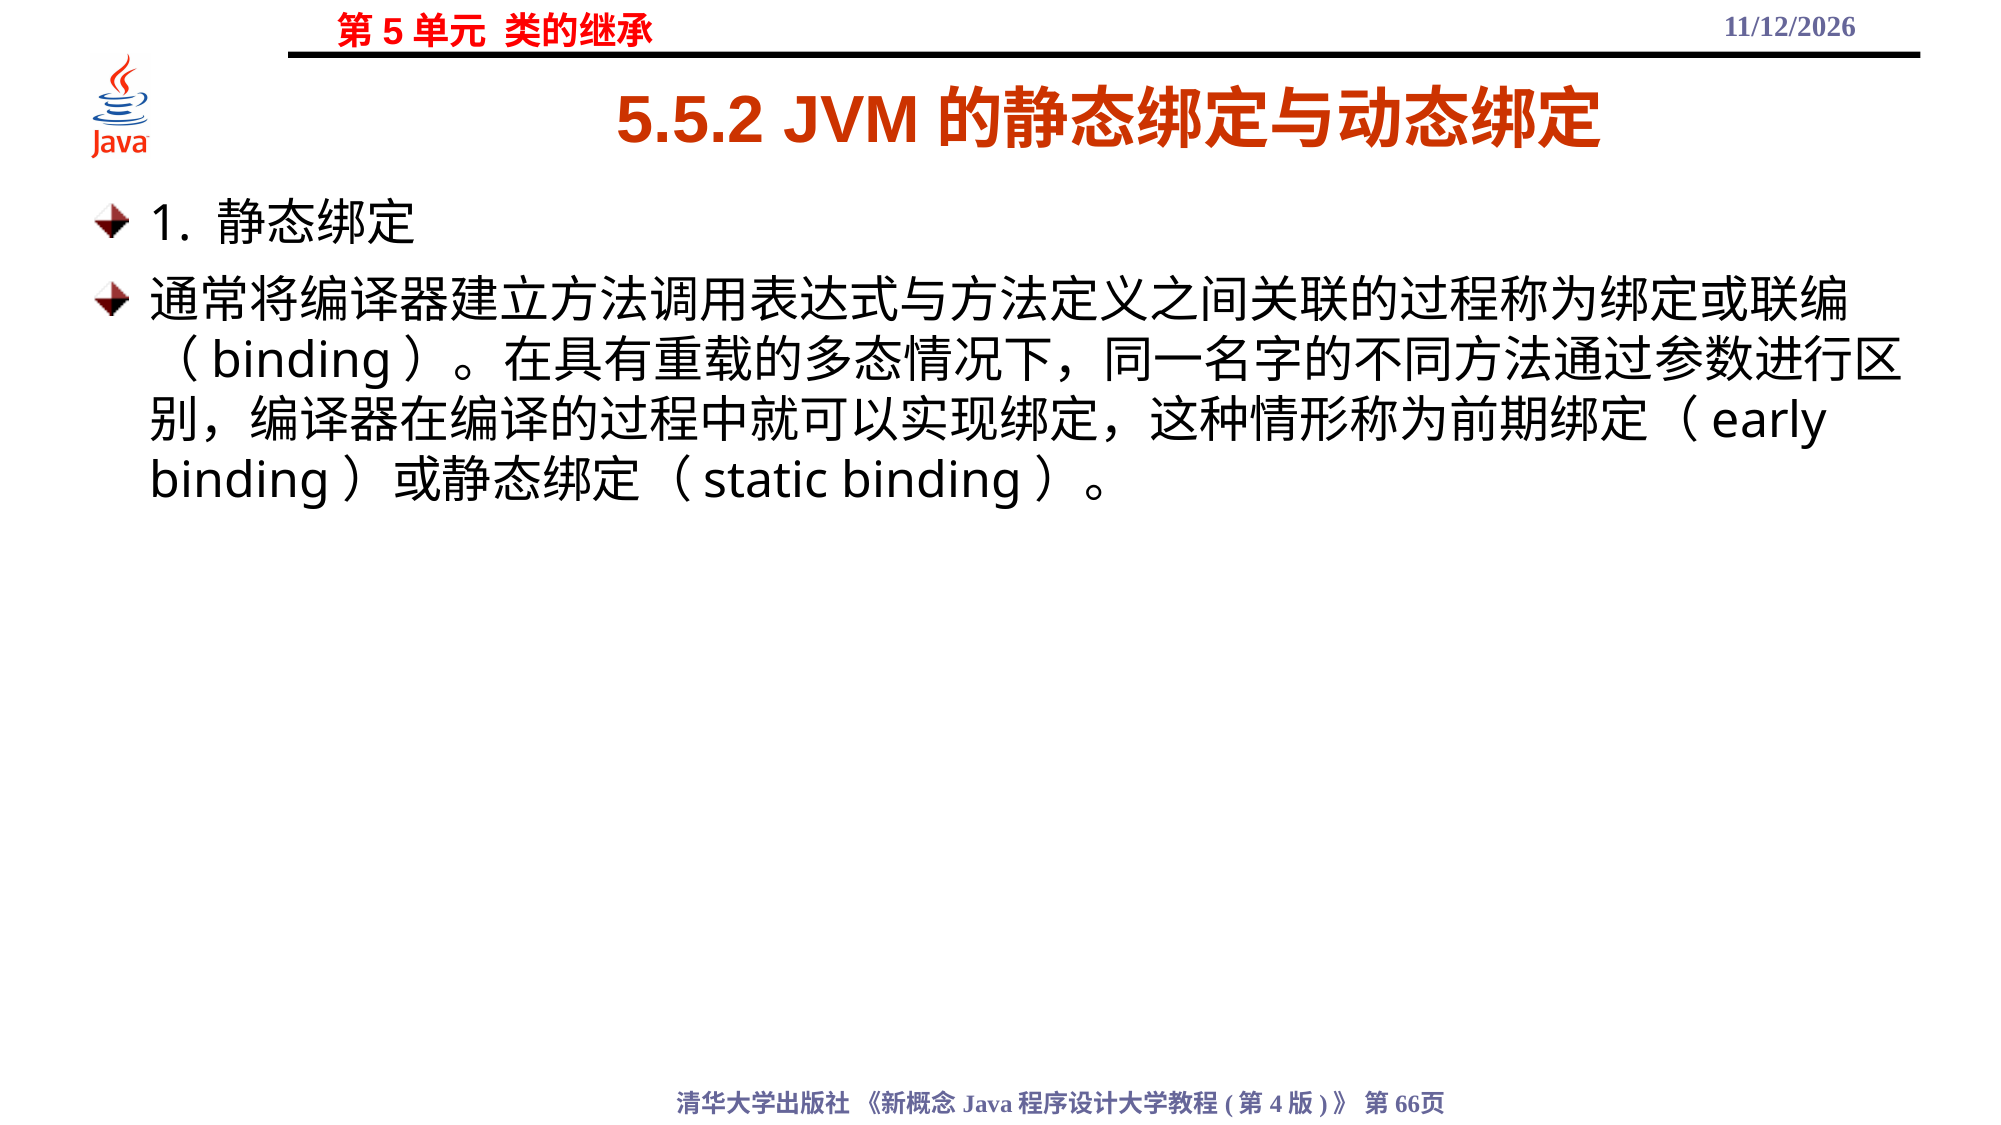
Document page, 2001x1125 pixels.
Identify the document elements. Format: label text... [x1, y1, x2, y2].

picture [93, 280, 129, 316]
list 1. 静态绑定 通常将编译器建立方法调用表达式与方法定义之间关联的过程称为绑定或联编 （binding）。在具有重载的多态情况下，同一名字的不同方法通过参数进行区别，编译器在编译的过程中就可以实现绑定，这种情形称为前期绑定（early binding）或静态绑定（static binding）。 [78, 182, 1944, 983]
picture [90, 53, 151, 159]
title 5.5.2 JVM的静态绑定与动态绑定 [272, 63, 1949, 164]
picture [93, 202, 129, 238]
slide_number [1579, 0, 2000, 48]
